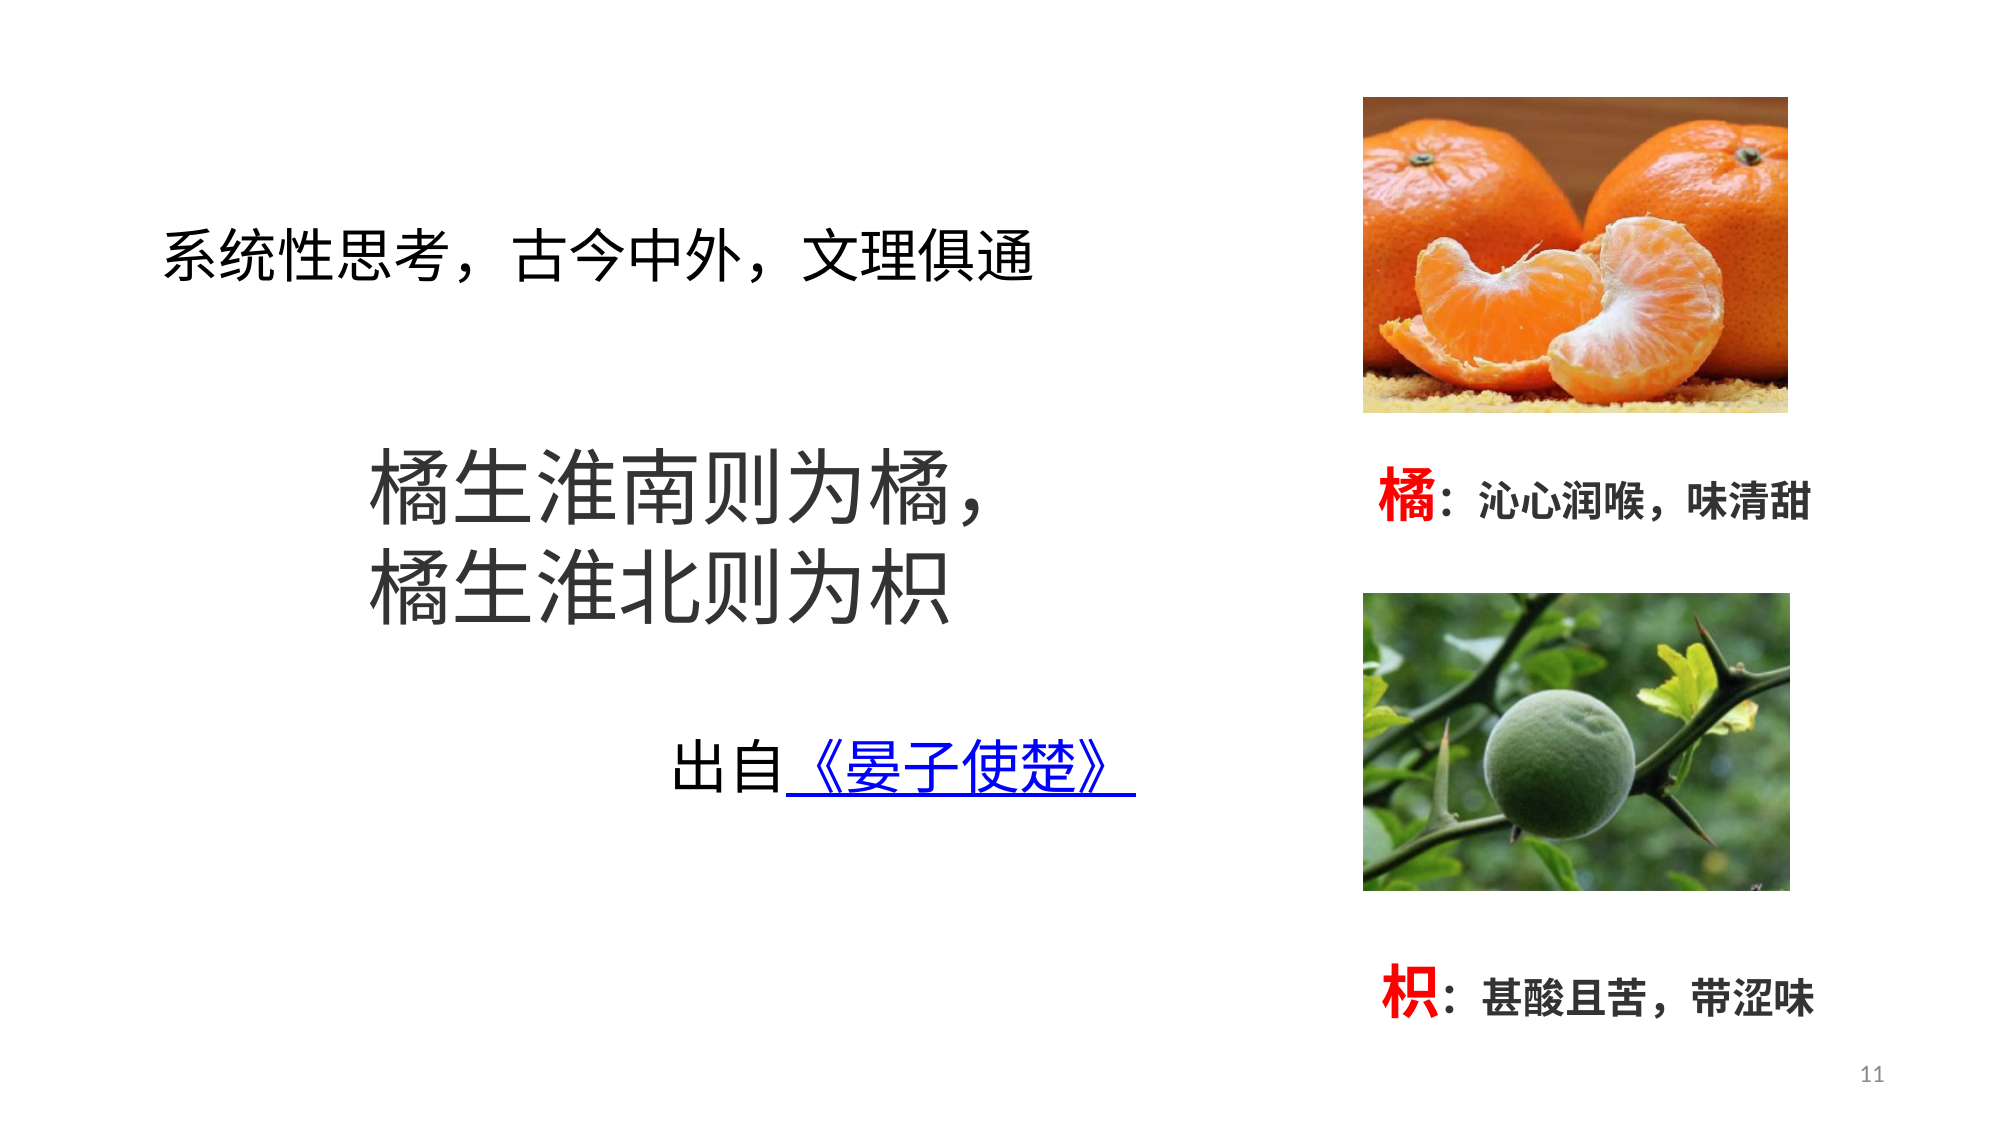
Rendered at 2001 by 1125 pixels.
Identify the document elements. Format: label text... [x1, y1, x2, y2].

slide_number 11 [1433, 1042, 1900, 1103]
text_box 系统性思考，古今中外，文理俱通 [145, 212, 1050, 297]
text_box 橘生淮南则为橘，橘生淮北则为枳 [353, 427, 1055, 643]
text_box 枳：甚酸且苦，带涩味 [1366, 948, 1831, 1033]
picture [1363, 97, 1788, 414]
text_box 出自《晏子使楚》 [655, 722, 1151, 822]
text_box 橘：沁心润喉，味清甜 [1363, 450, 2000, 535]
picture [1363, 593, 1790, 892]
